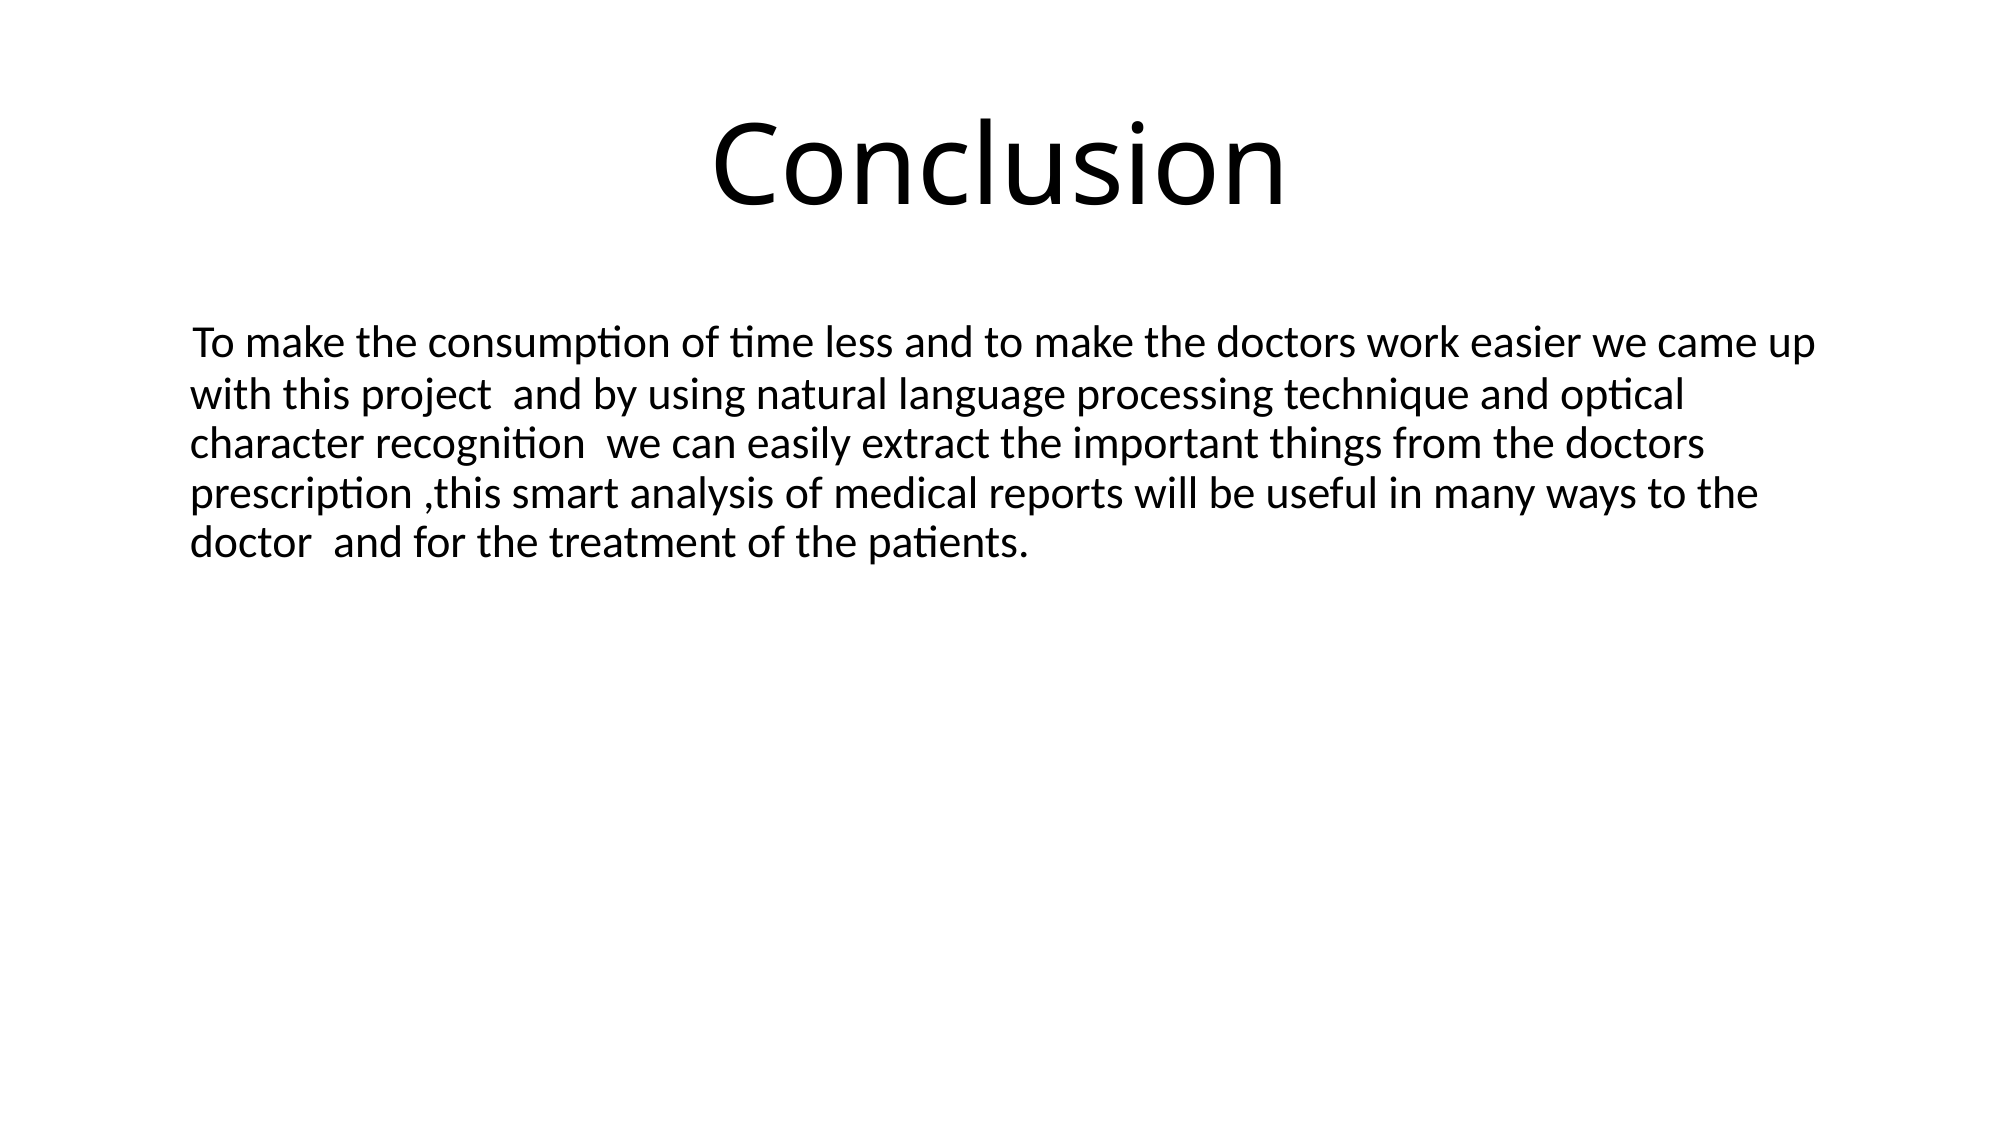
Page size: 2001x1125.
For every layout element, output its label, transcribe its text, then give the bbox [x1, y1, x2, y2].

title Conclusion [137, 59, 1863, 278]
list To make the consumption of time less and to make the doctors work easier we came up with this project and by using natural language processing technique and optical character recognition we can easily extract the important things from the doctors prescription ,this smart analysis of medical reports will be useful in many ways to the doctor and for the treatment of the patients. [137, 299, 1863, 1014]
